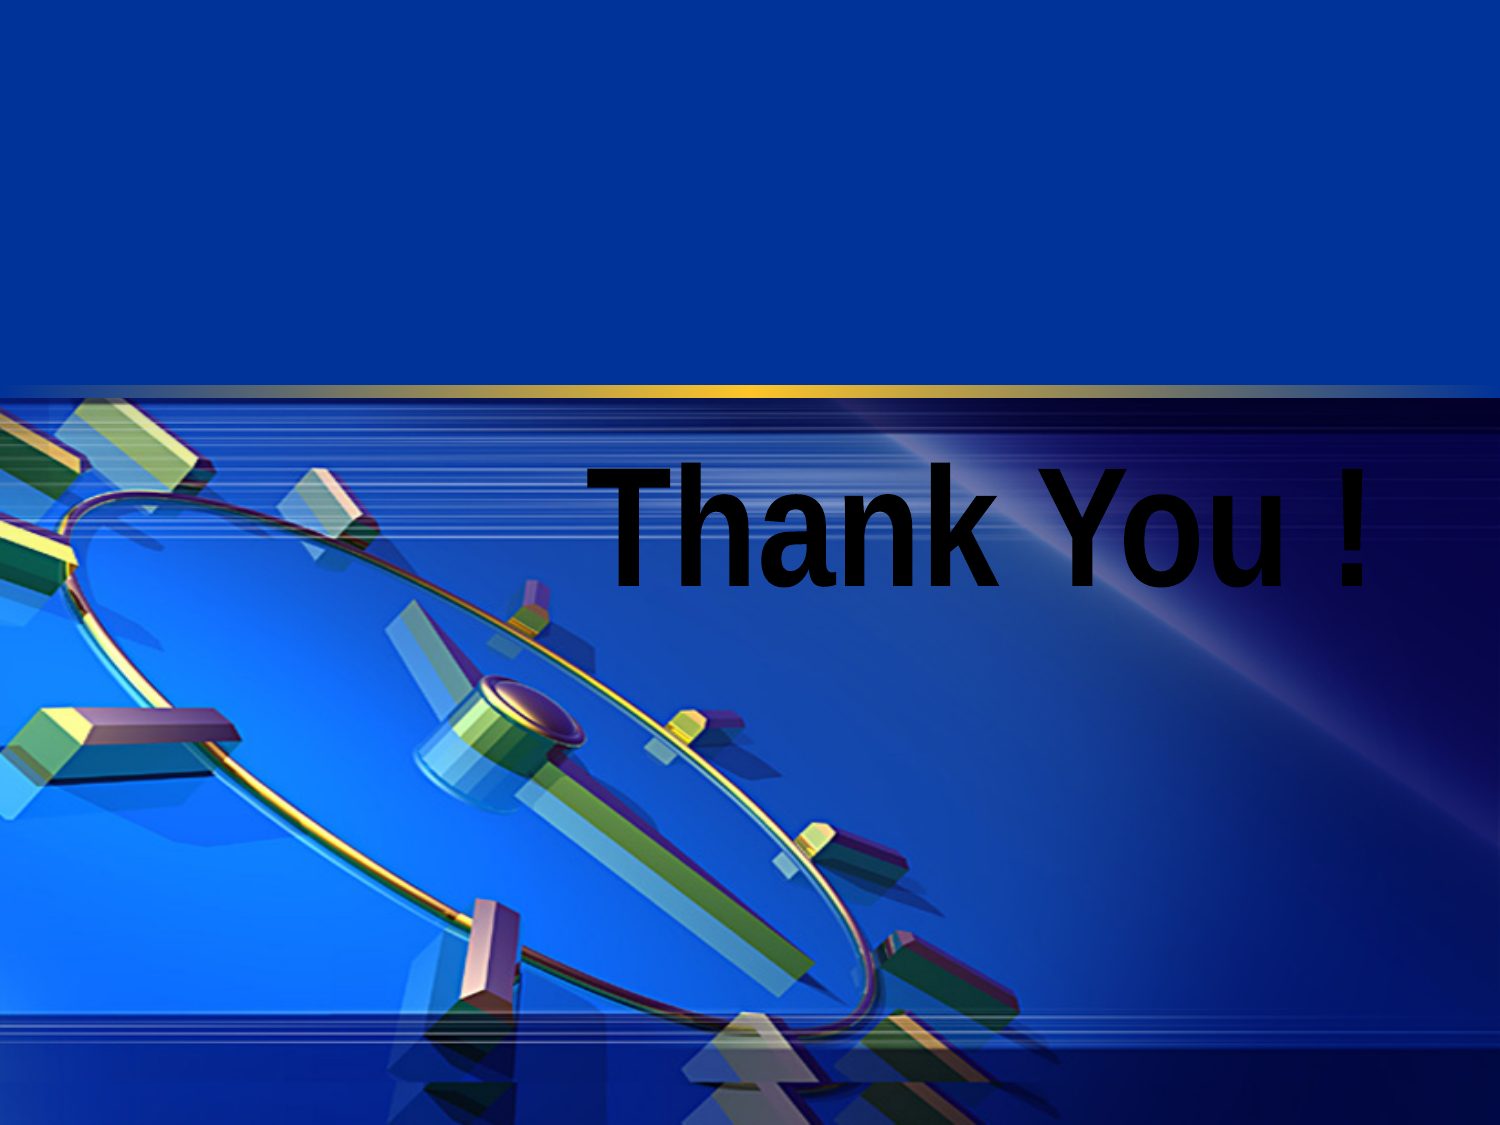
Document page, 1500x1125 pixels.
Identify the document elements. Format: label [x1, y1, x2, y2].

picture [0, 397, 1500, 1125]
